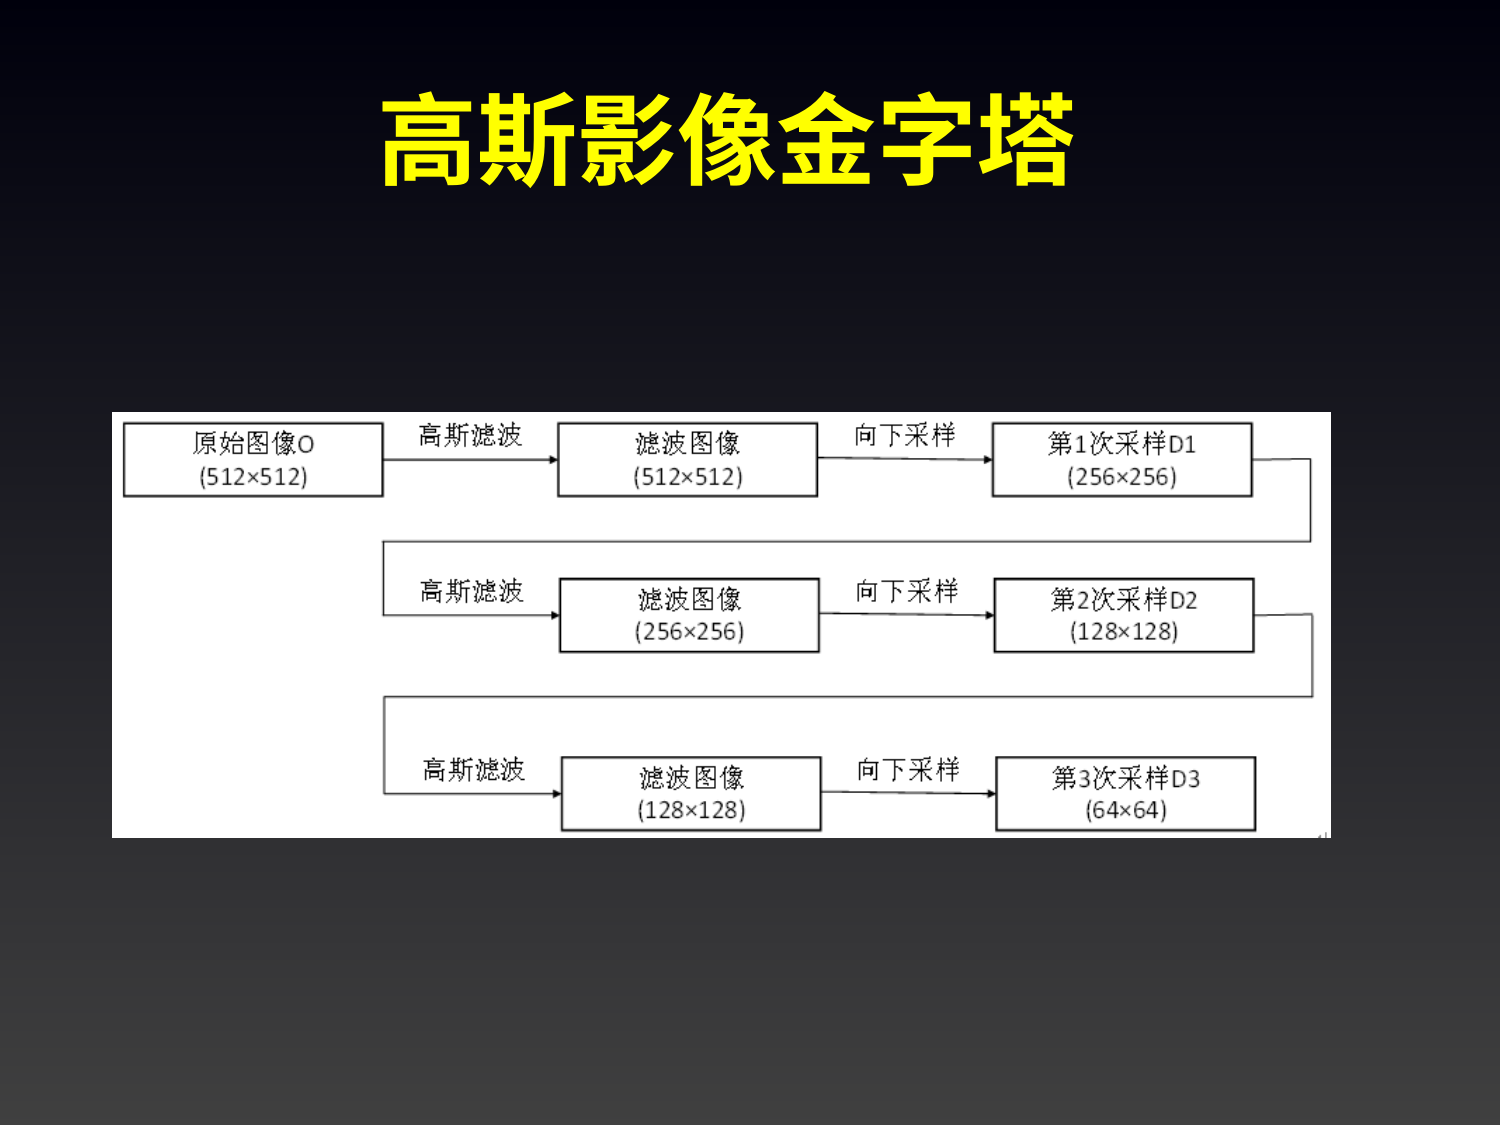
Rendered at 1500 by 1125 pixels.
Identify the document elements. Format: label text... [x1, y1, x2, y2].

picture [112, 412, 1331, 838]
text_box 高斯影像金字塔 [362, 49, 1500, 213]
